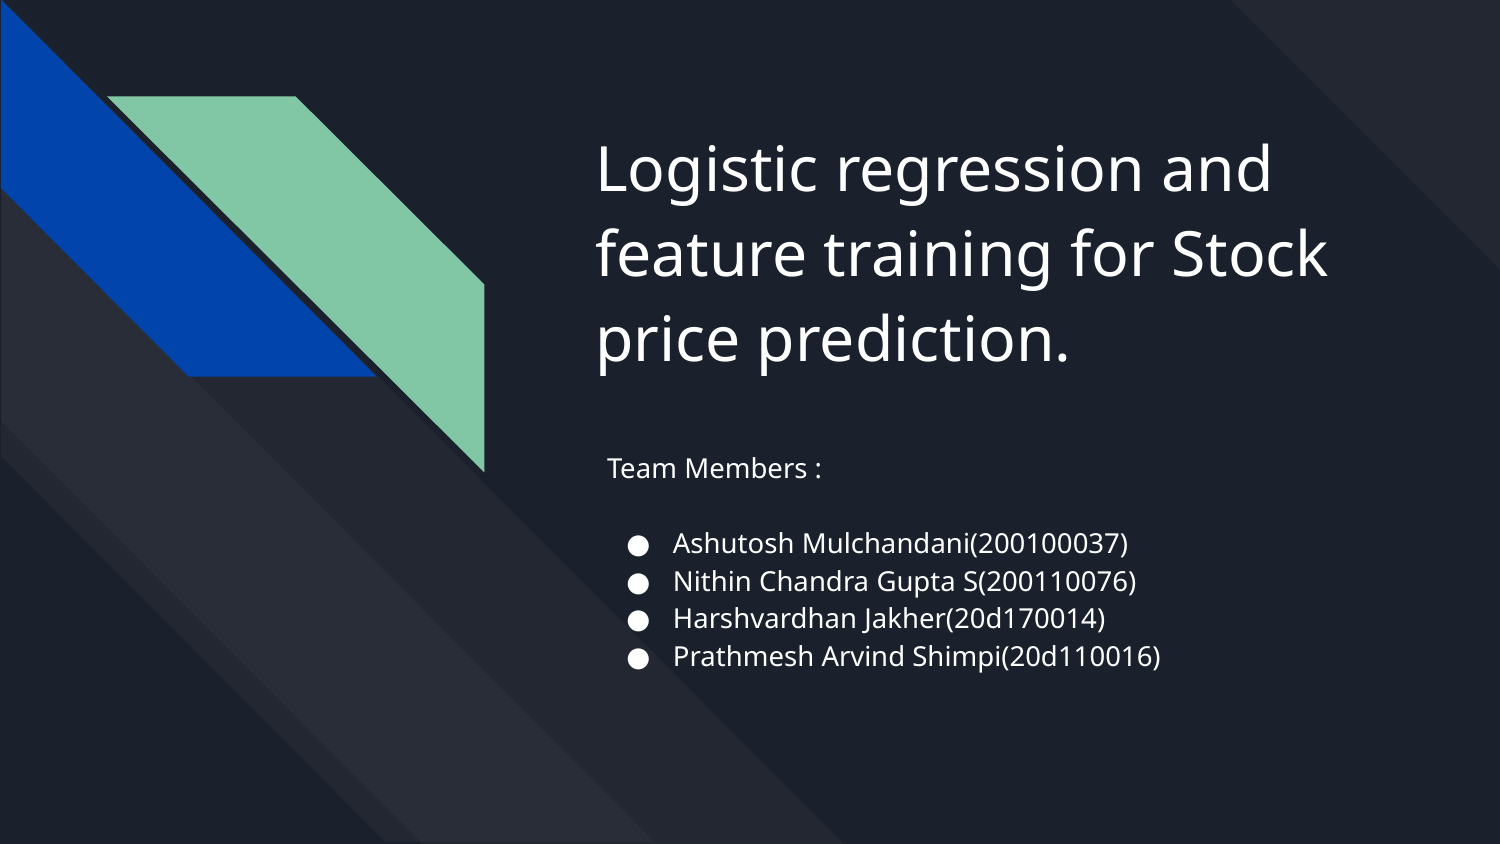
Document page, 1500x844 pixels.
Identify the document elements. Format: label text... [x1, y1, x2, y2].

title Logistic regression and feature training for Stock price prediction. [580, 109, 1404, 518]
subtitle Team Members : Ashutosh Mulchandani(200100037) Nithin Chandra Gupta S(200110076) Harshvardhan Jakher(20d170014) Prathmesh Arvind Shimpi(20d110016) [592, 434, 1436, 766]
